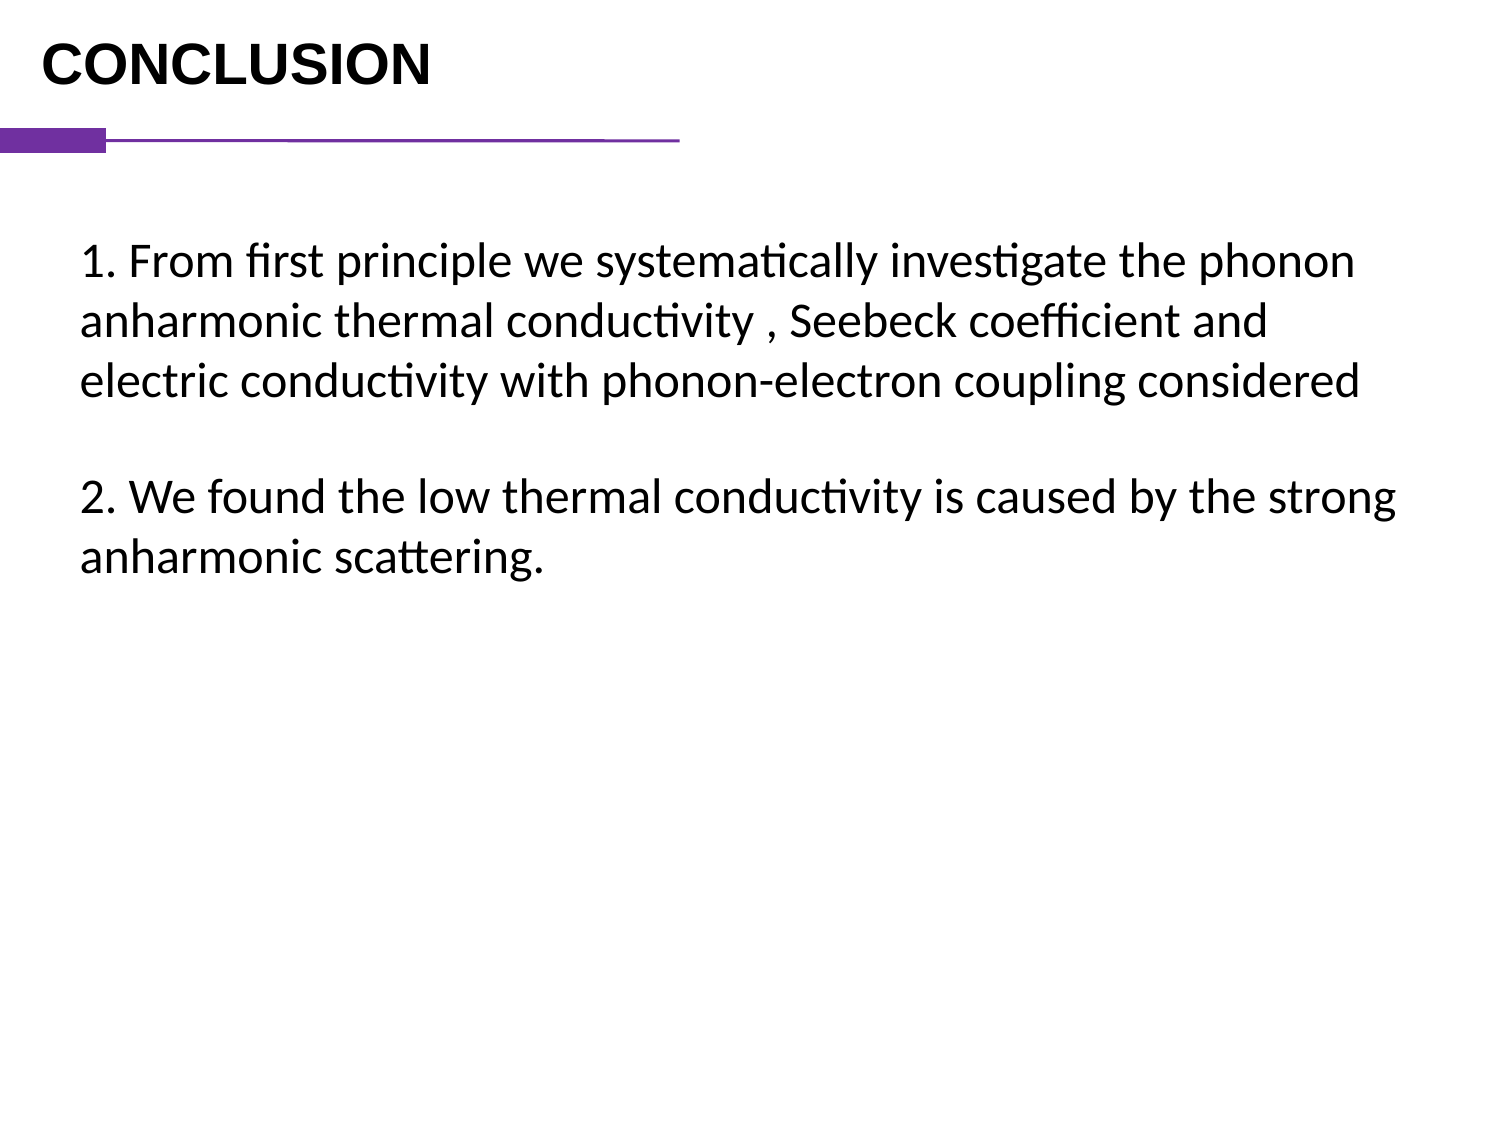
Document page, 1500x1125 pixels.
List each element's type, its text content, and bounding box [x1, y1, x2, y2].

text_box 1. From first principle we systematically investigate the phonon anharmonic thermal conductivity , Seebeck coefficient and electric conductivity with phonon-electron coupling considered [64, 219, 1436, 415]
text_box CONCLUSION [26, 19, 447, 104]
text_box 2. We found the low thermal conductivity is caused by the strong anharmonic scattering. [64, 456, 1436, 591]
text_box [0, 128, 680, 153]
